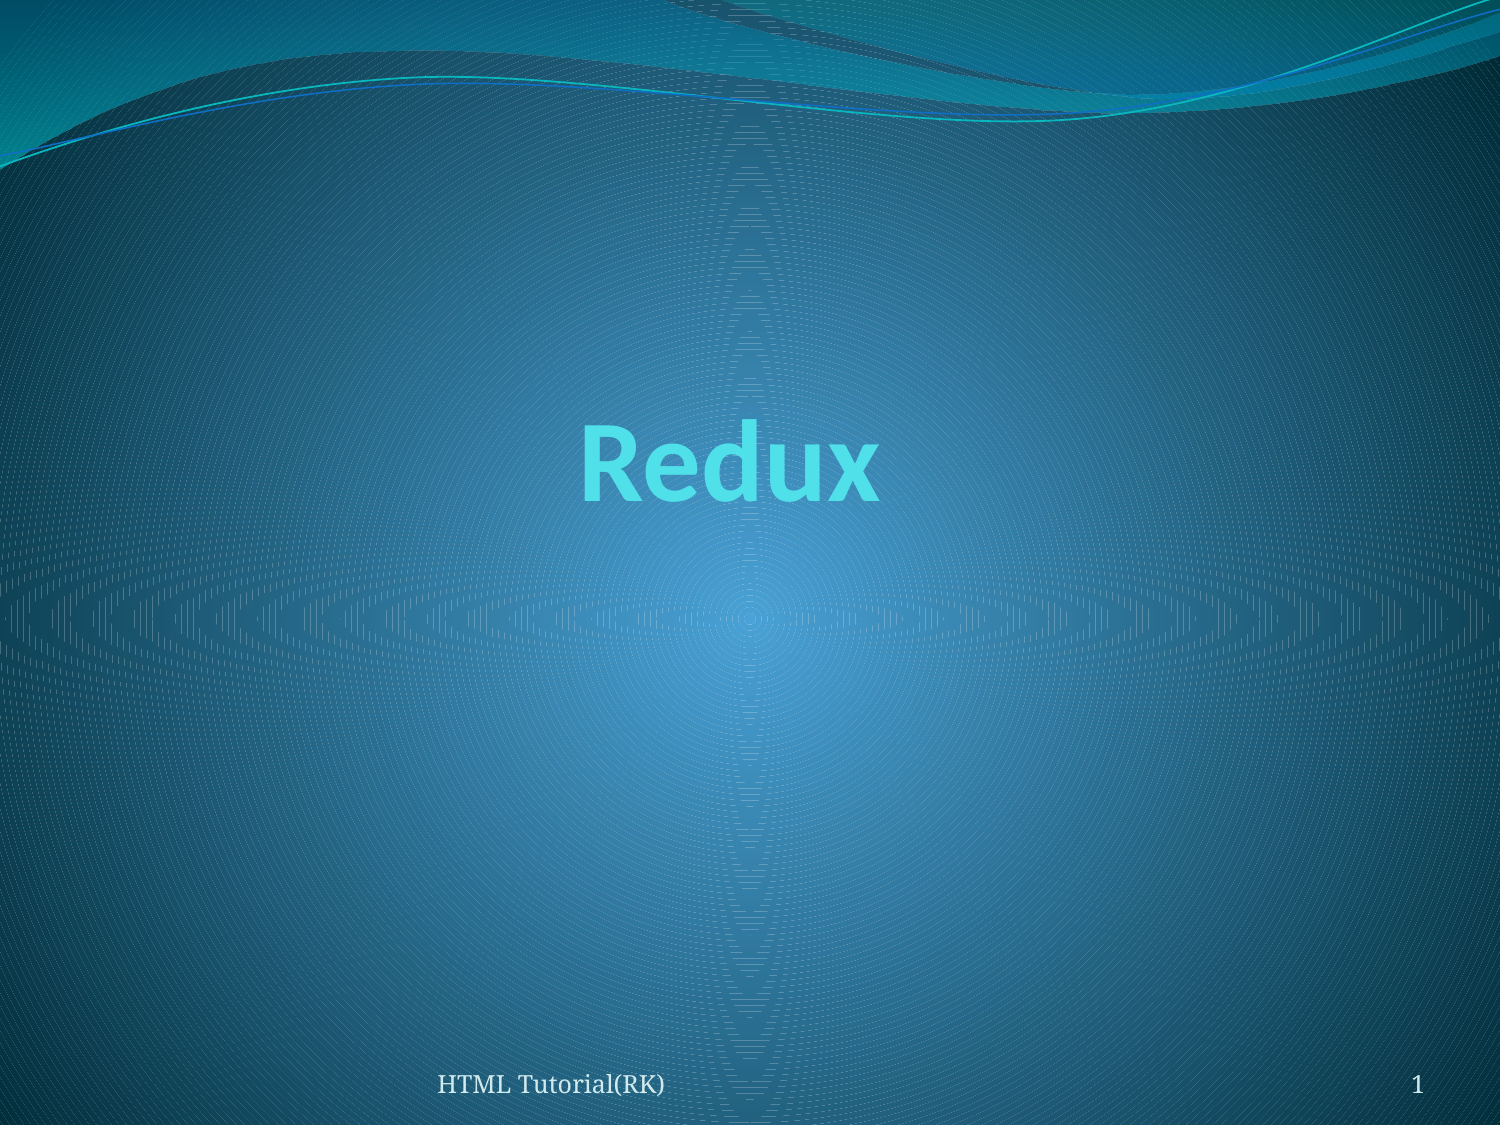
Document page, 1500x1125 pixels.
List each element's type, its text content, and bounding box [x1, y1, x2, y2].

title Redux [87, 224, 1376, 525]
footer HTML Tutorial(RK) [437, 1042, 988, 1103]
slide_number 1 [1299, 1042, 1425, 1103]
